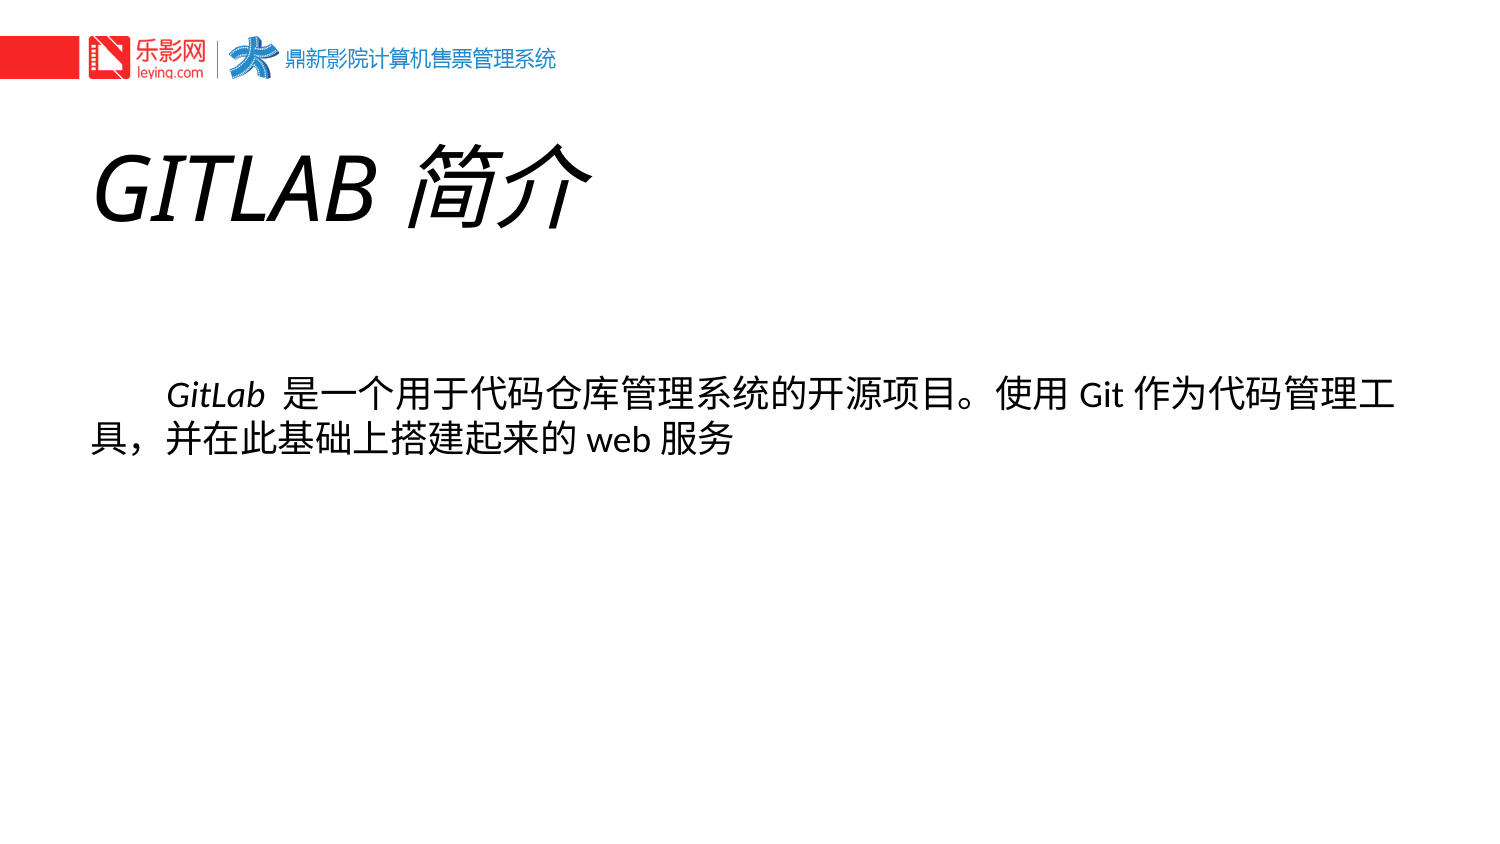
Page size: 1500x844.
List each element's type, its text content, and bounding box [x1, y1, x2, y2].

list GitLab 是一个用于代码仓库管理系统的开源项目。使用Git作为代码管理工具，并在此基础上搭建起来的web服务 [75, 362, 1425, 517]
title GITLAB简介 [75, 137, 1425, 233]
picture [0, 31, 562, 82]
